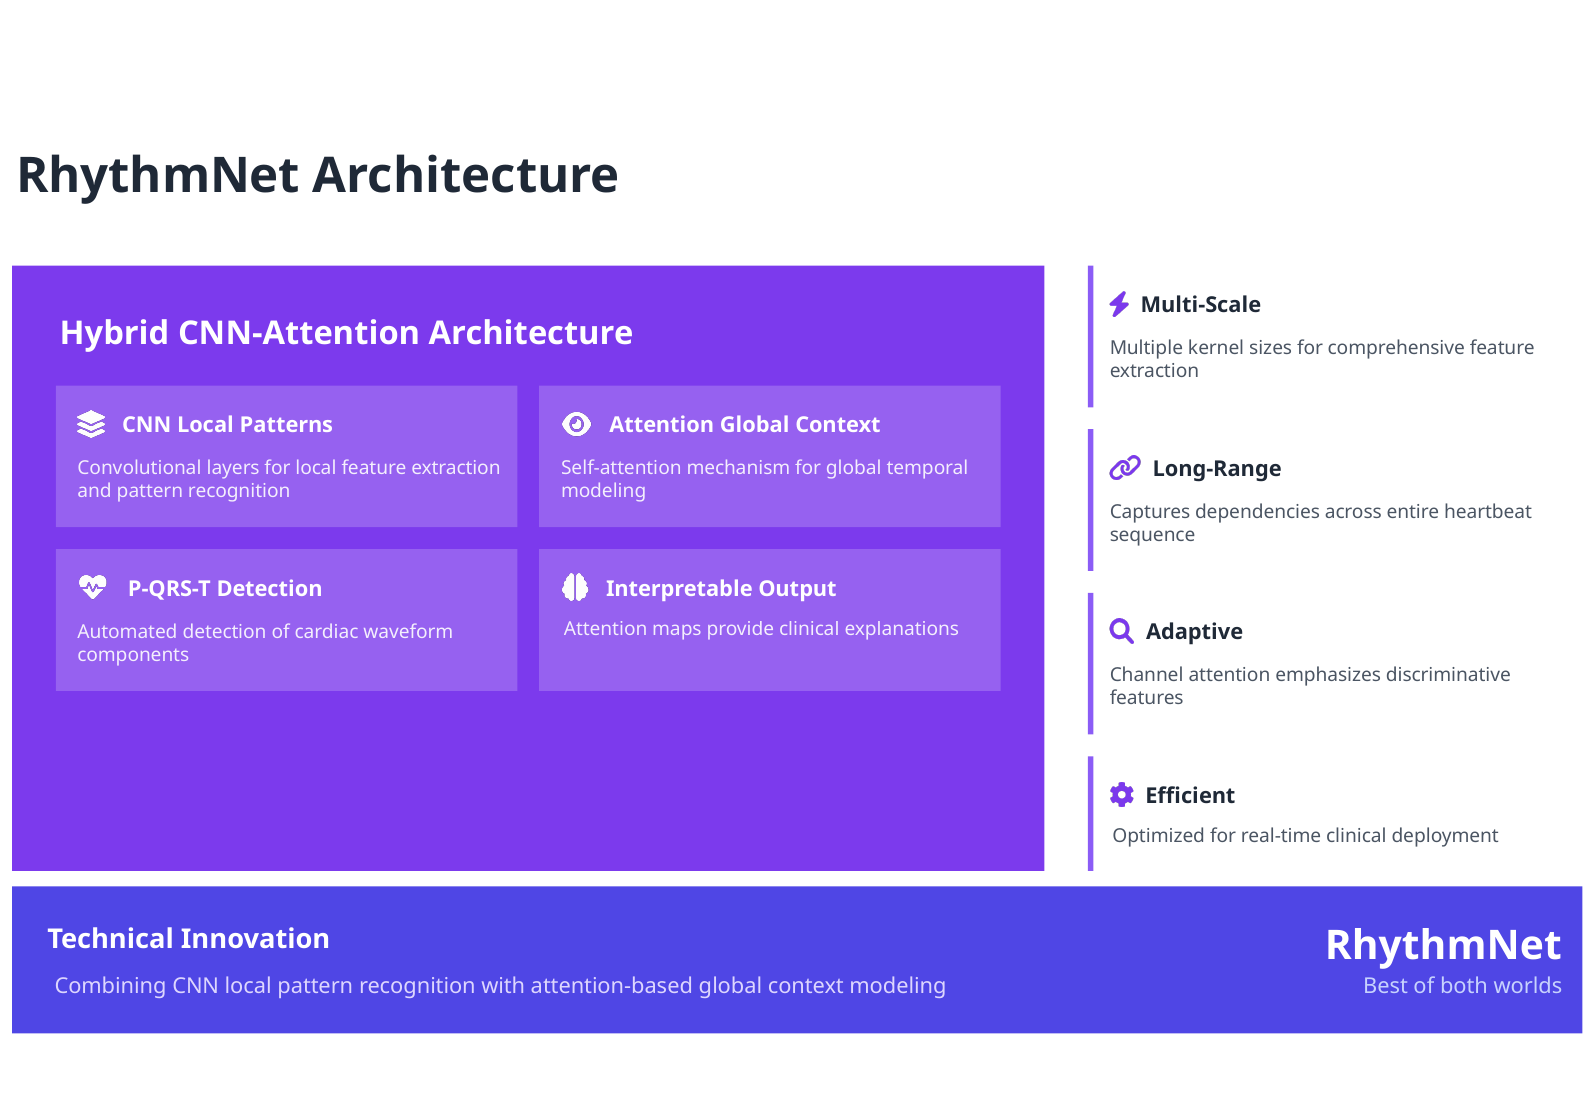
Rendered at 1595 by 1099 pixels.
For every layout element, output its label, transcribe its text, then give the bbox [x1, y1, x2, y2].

text_box [55, 549, 518, 691]
picture [1109, 618, 1135, 644]
picture [77, 410, 105, 438]
picture [560, 410, 592, 438]
text_box [55, 385, 518, 528]
text_box [1087, 756, 1094, 871]
text_box Long-Range [1152, 454, 1282, 481]
text_box Convolutional layers for local feature extraction and pattern recognition [77, 455, 510, 502]
text_box Interpretable Output [606, 574, 838, 601]
text_box [539, 549, 1001, 691]
text_box [12, 886, 1583, 1034]
text_box Captures dependencies across entire heartbeat sequence [1109, 499, 1575, 545]
picture [1109, 291, 1129, 317]
text_box Multiple kernel sizes for comprehensive feature extraction [1109, 335, 1575, 382]
text_box RhythmNet Architecture [16, 143, 620, 203]
text_box Best of both worlds [1362, 971, 1563, 998]
text_box [1094, 756, 1583, 871]
text_box Automated detection of cardiac waveform components [77, 618, 510, 665]
text_box Self-attention mechanism for global temporal modeling [561, 455, 993, 502]
text_box P-QRS-T Detection [127, 574, 324, 601]
text_box Combining CNN local pattern recognition with attention-based global context modeling [54, 971, 949, 998]
text_box Optimized for real-time clinical deployment [1112, 823, 1499, 847]
text_box Multi-Scale [1140, 290, 1262, 317]
picture [77, 573, 109, 601]
picture [560, 573, 589, 601]
text_box Attention maps provide clinical explanations [564, 616, 959, 640]
text_box [12, 265, 1045, 871]
text_box Hybrid CNN-Attention Architecture [59, 311, 634, 351]
text_box Technical Innovation [47, 921, 331, 955]
text_box RhythmNet [1324, 918, 1563, 968]
text_box [1087, 265, 1094, 408]
text_box Adaptive [1146, 617, 1244, 645]
text_box [1094, 429, 1583, 571]
text_box [1087, 429, 1094, 571]
text_box [1094, 592, 1583, 735]
picture [1109, 455, 1141, 480]
text_box CNN Local Patterns [122, 410, 334, 437]
picture [1109, 782, 1135, 807]
text_box [1087, 592, 1094, 735]
text_box [1094, 265, 1583, 408]
text_box Channel attention emphasizes discriminative features [1109, 662, 1575, 709]
text_box Attention Global Context [609, 410, 882, 437]
text_box [539, 385, 1001, 528]
text_box Efficient [1145, 781, 1236, 808]
